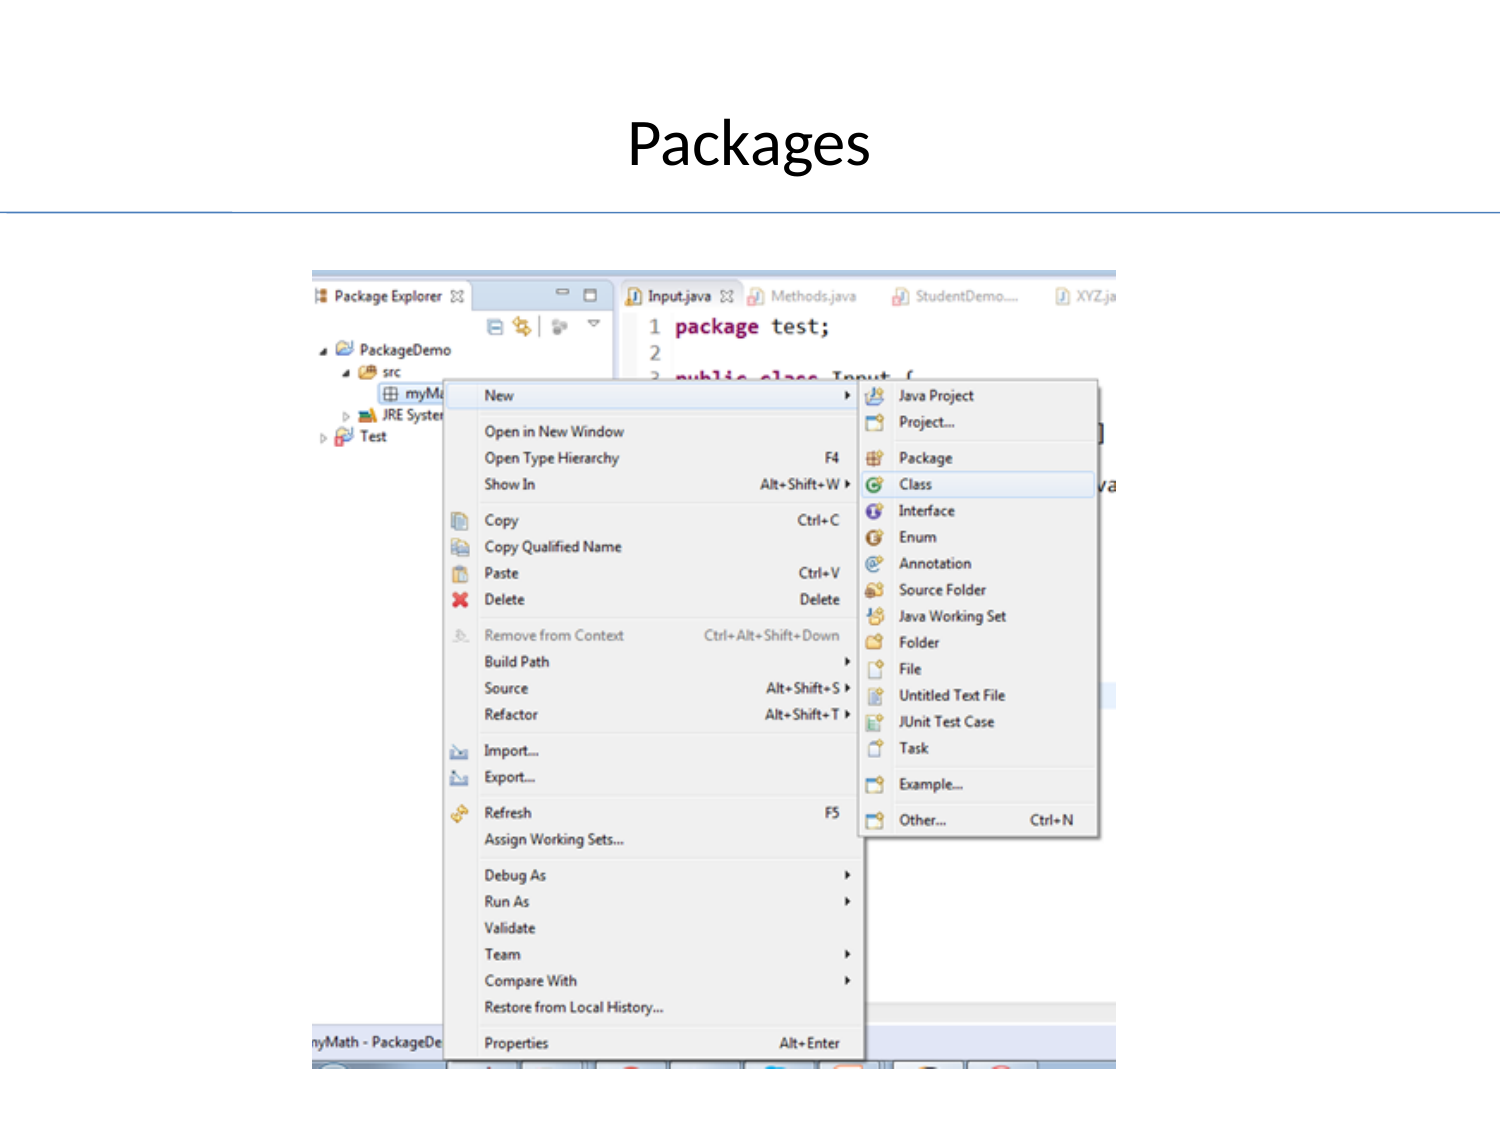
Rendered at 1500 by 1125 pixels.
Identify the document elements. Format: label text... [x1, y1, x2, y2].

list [312, 270, 1116, 1069]
title Packages [75, 45, 1425, 233]
